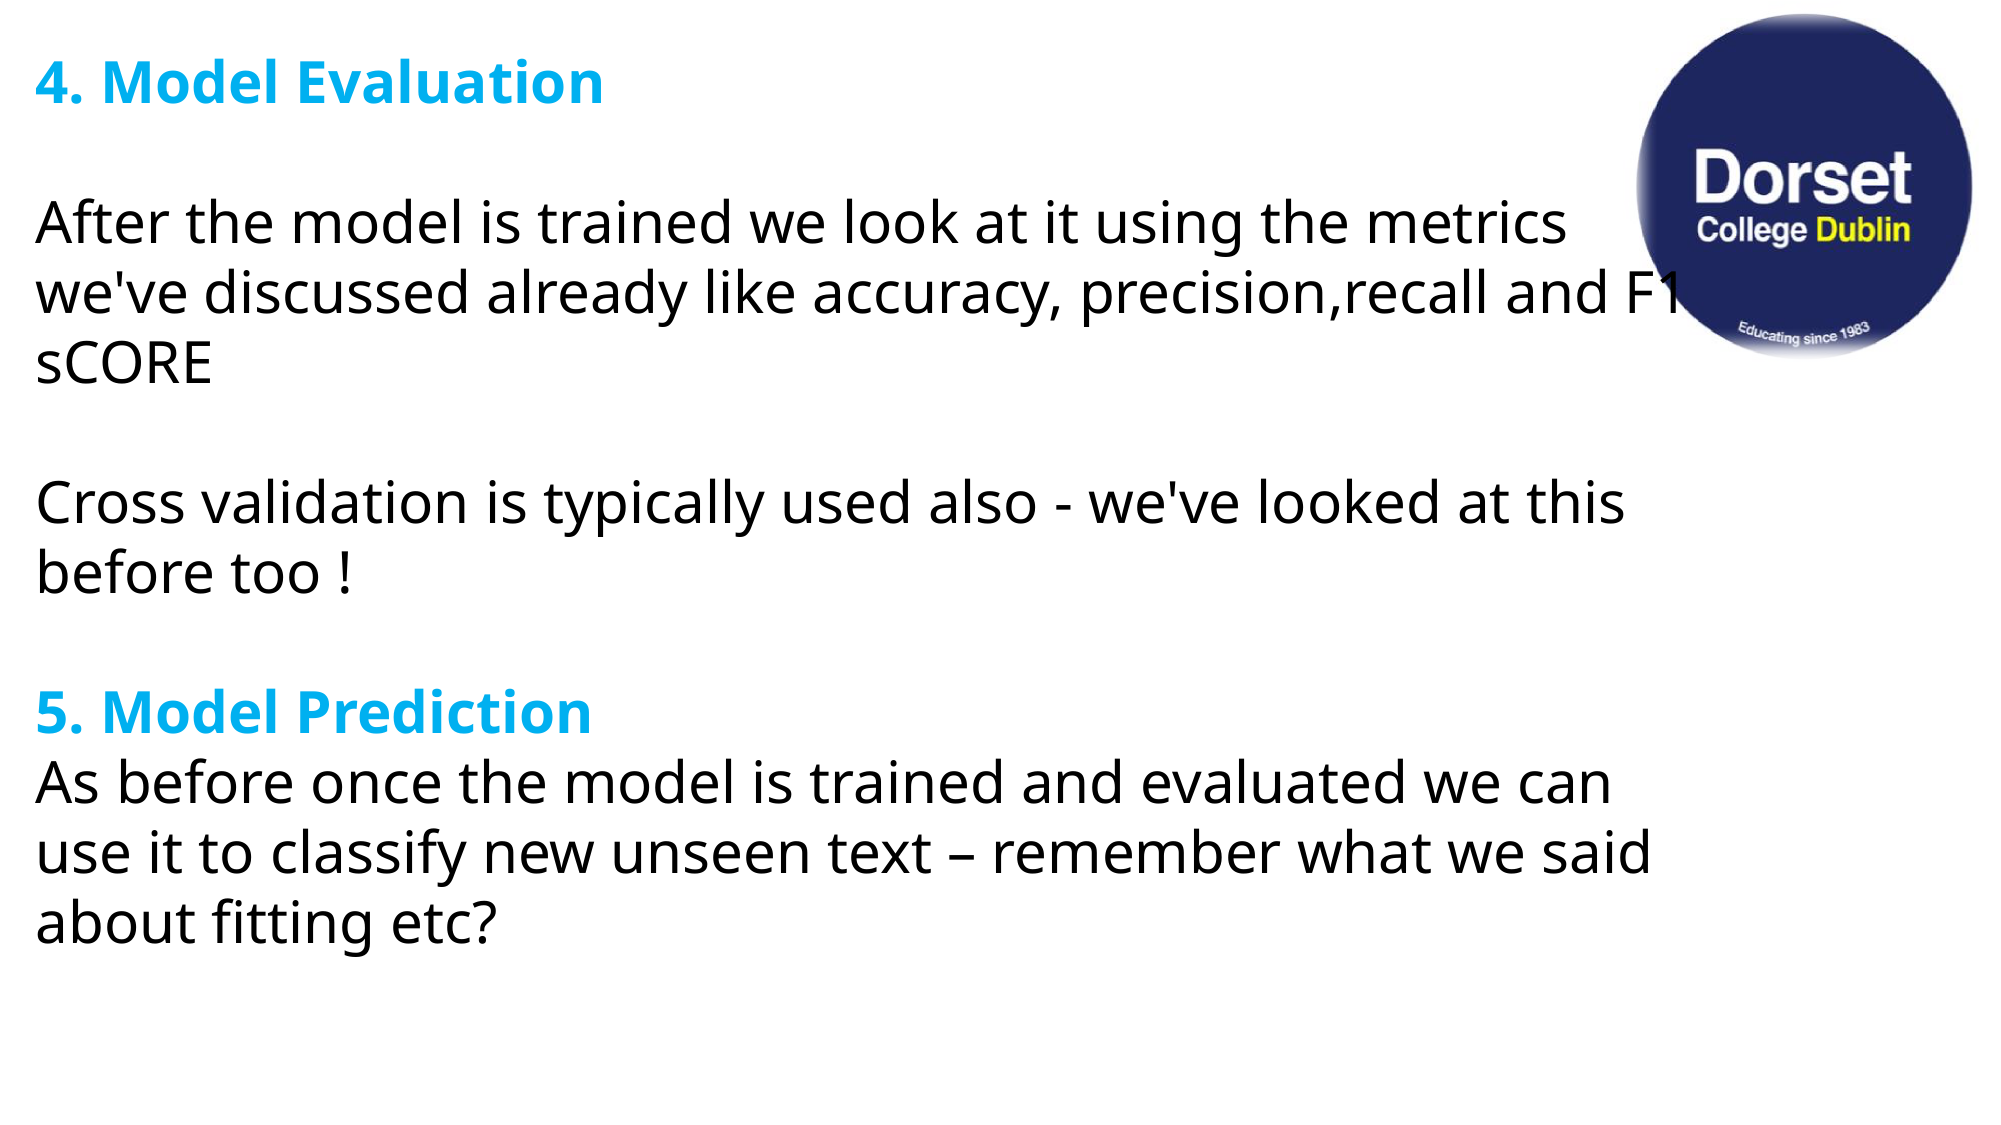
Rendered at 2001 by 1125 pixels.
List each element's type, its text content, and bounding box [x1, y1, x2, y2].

picture [1621, 0, 2000, 363]
text_box 4. Model Evaluation After the model is trained we look at it using the metrics we've discussed already like accuracy, precision,recall and F1 sCORE Cross validation is typically used also - we've looked at this before too ! 5. Model Prediction As before once the model is trained and evaluated we can use it to classify new unseen text – remember what we said about fitting etc? [20, 37, 1721, 1125]
